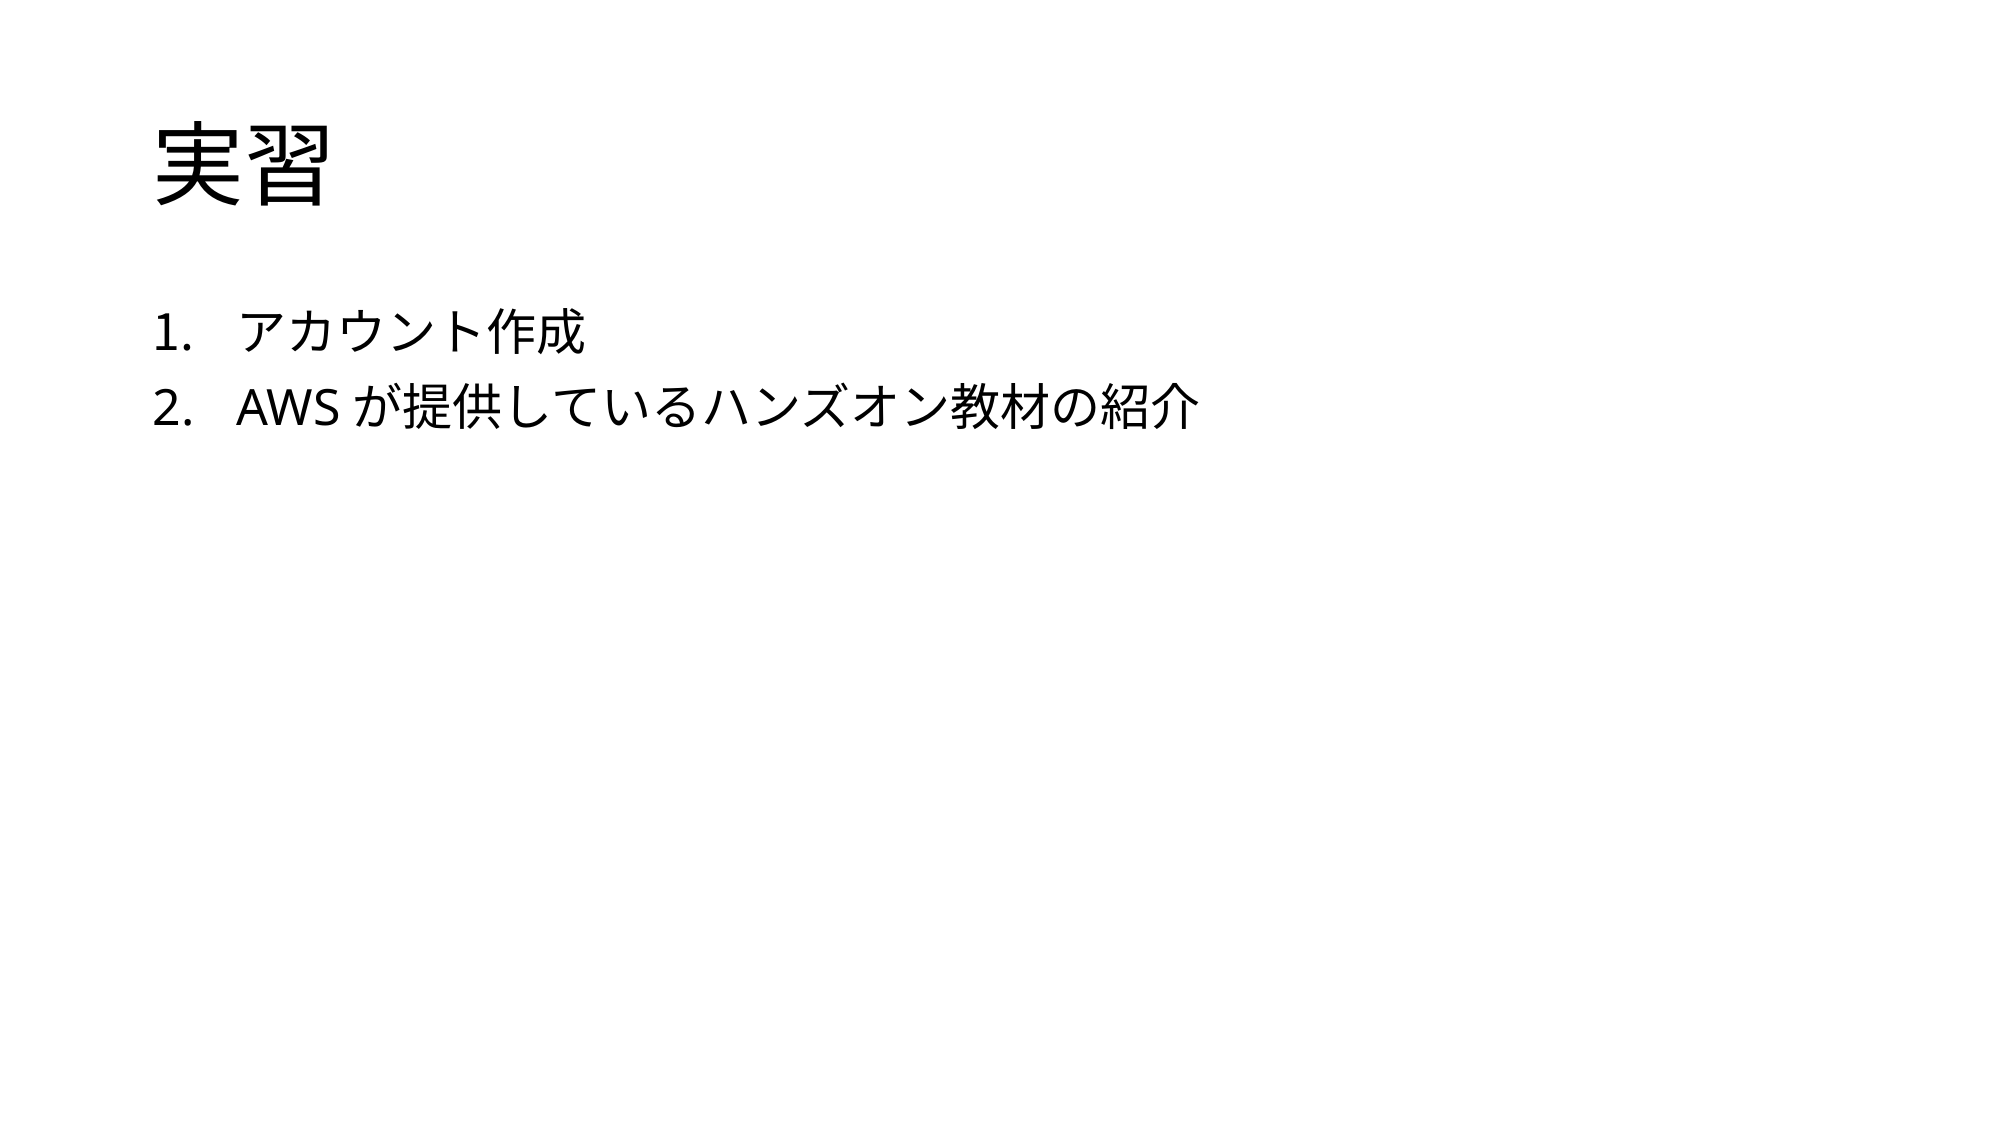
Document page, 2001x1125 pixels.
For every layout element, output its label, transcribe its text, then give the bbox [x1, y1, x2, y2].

list アカウント作成 AWSが提供しているハンズオン教材の紹介 [137, 299, 1863, 1014]
title 実習 [137, 59, 1863, 278]
